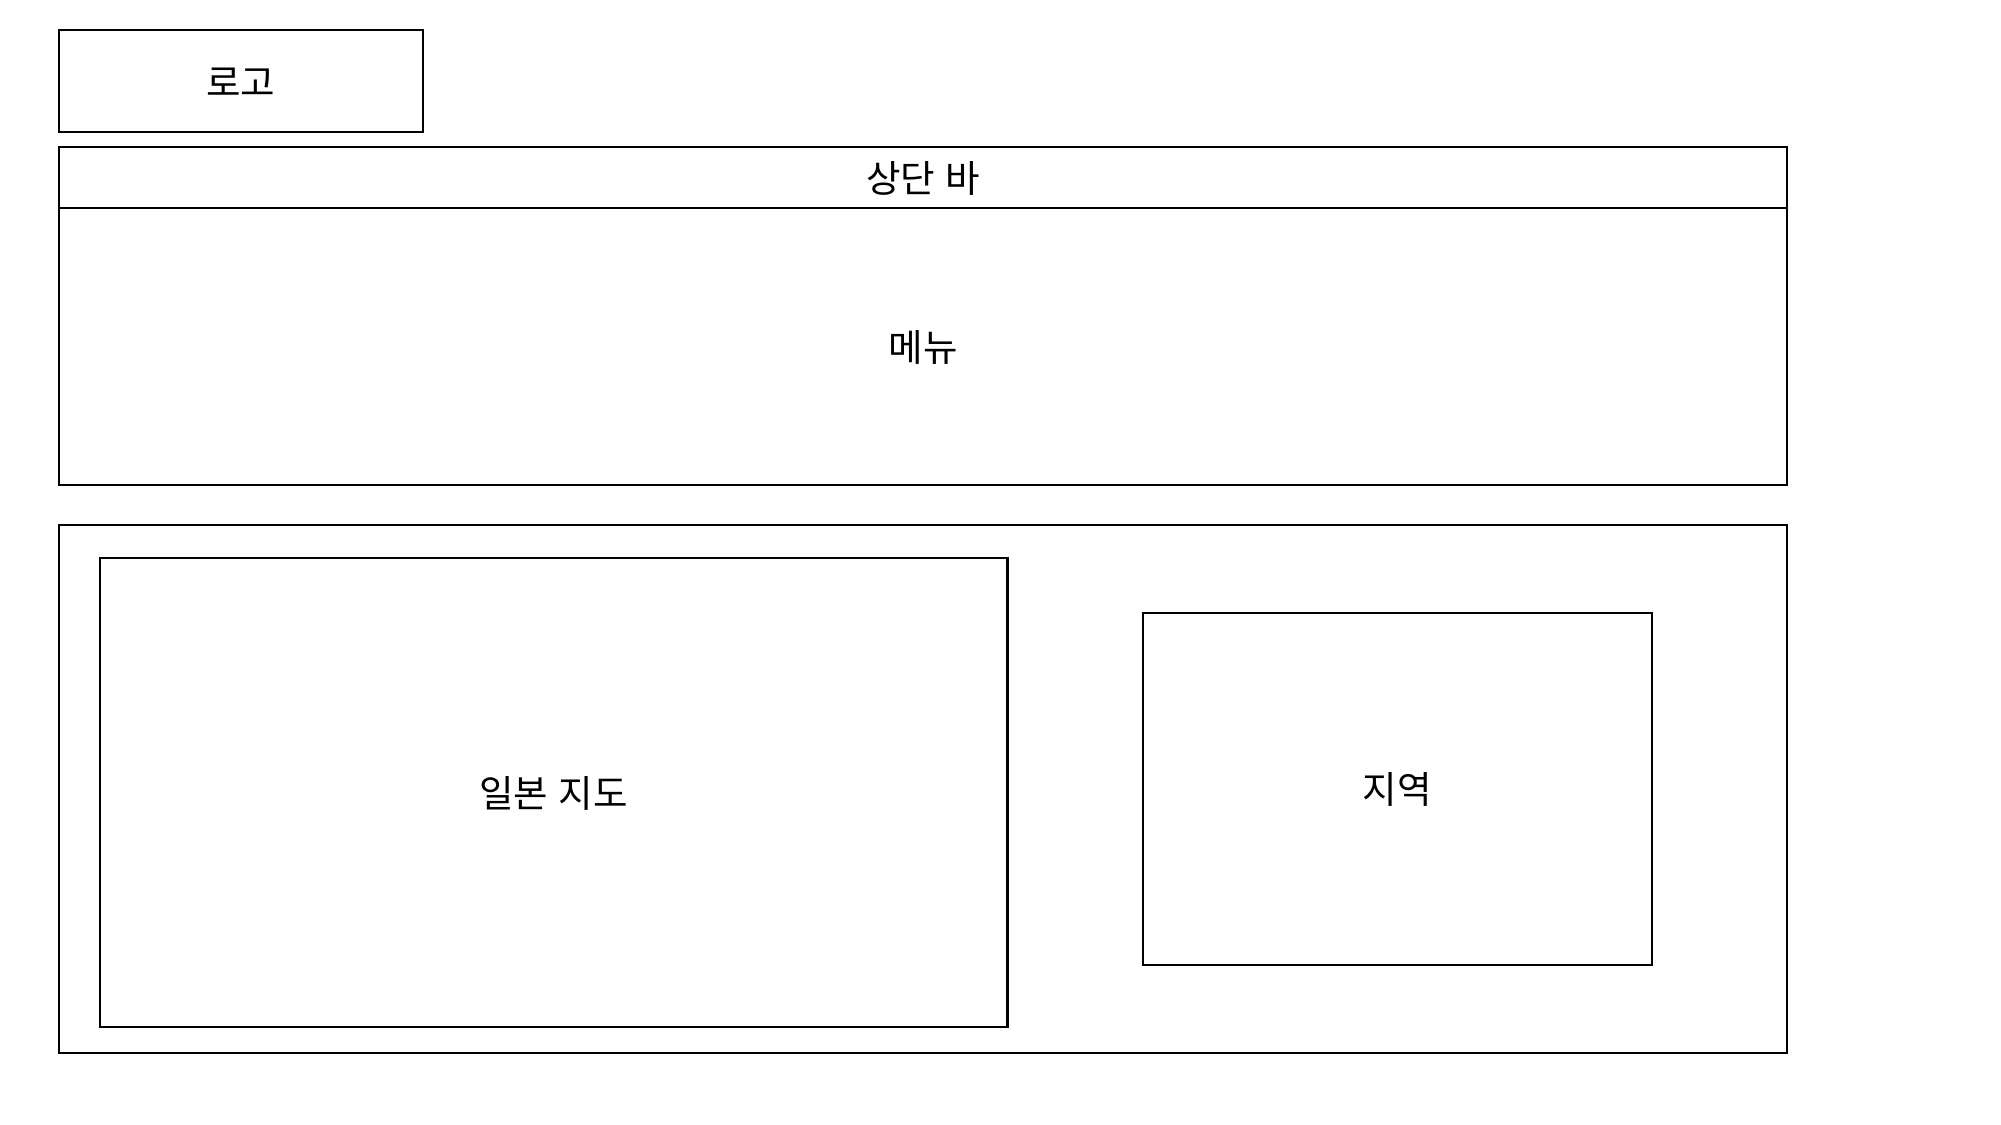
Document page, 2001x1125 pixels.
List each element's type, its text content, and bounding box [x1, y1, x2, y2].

text_box 메뉴 [58, 207, 1788, 486]
text_box 지역 [1142, 612, 1653, 966]
text_box 일본 지도 [99, 557, 1009, 1028]
text_box [58, 524, 1788, 1054]
text_box 상단 바 [58, 146, 1788, 207]
text_box 로고 [58, 29, 424, 133]
